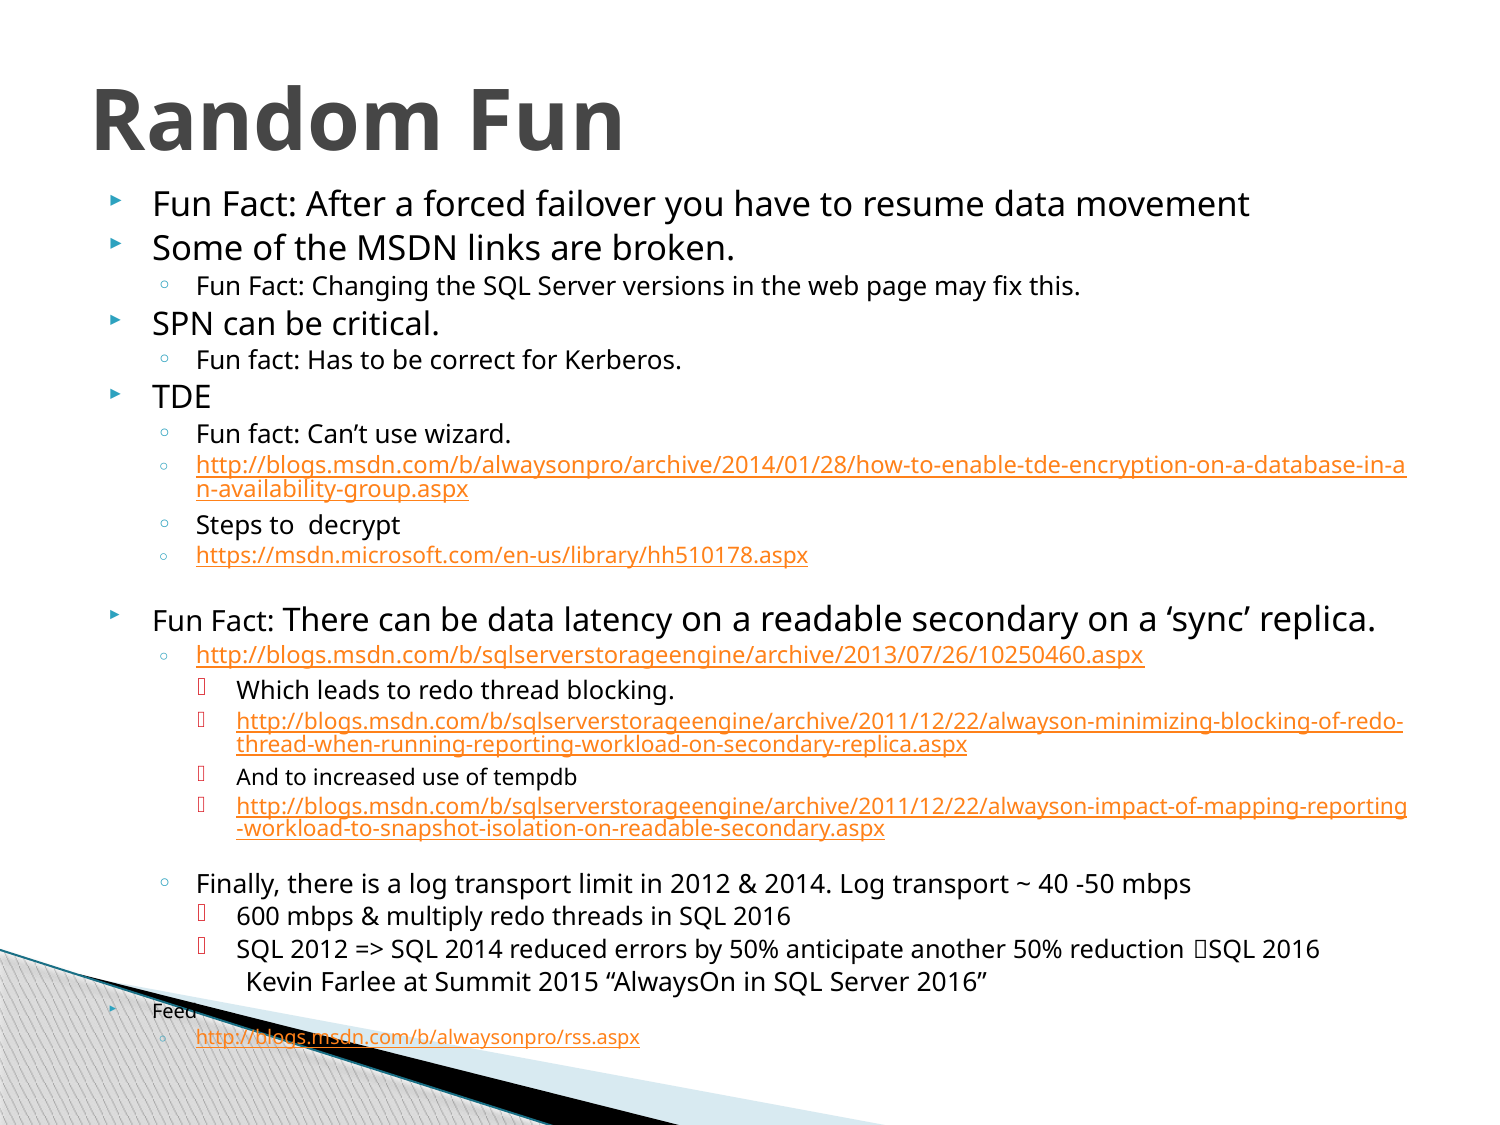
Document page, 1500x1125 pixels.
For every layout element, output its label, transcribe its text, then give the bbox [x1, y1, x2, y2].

title Random Fun [75, 45, 1425, 188]
list Fun Fact: After a forced failover you have to resume data movement Some of the MSDN links are broken. Fun Fact: Changing the SQL Server versions in the web page may fix this. SPN can be critical. Fun fact: Has to be correct for Kerberos. TDE Fun fact: Can’t use wizard. http://blogs.msdn.com/b/alwaysonpro/archive/2014/01/28/how-to-enable-tde-encryption-on-a-database-in-an-availability-group.aspx Steps to decrypt https://msdn.microsoft.com/en-us/library/hh510178.aspx Fun Fact: There can be data latency on a readable secondary on a ‘sync’ replica. http://blogs.msdn.com/b/sqlserverstorageengine/archive/2013/07/26/10250460.aspx Which leads to redo thread blocking. http://blogs.msdn.com/b/sqlserverstorageengine/archive/2011/12/22/alwayson-minimizing-blocking-of-redo-thread-when-running-reporting-workload-on-secondary-replica.aspx And to increased use of tempdb http://blogs.msdn.com/b/sqlserverstorageengine/archive/2011/12/22/alwayson-impact-of-mapping-reporting-workload-to-snapshot-isolation-on-readable-secondary.aspx Finally, there is a log transport limit in 2012 & 2014. Log transport ~ 40 -50 mbps 600 mbps & multiply redo threads in SQL 2016 SQL 2012 => SQL 2014 reduced errors by 50% anticipate another 50% reduction SQL 2016 Kevin Farlee at Summit 2015 “AlwaysOn in SQL Server 2016” Feed http://blogs.msdn.com/b/alwaysonpro/rss.aspx [75, 188, 1425, 1063]
